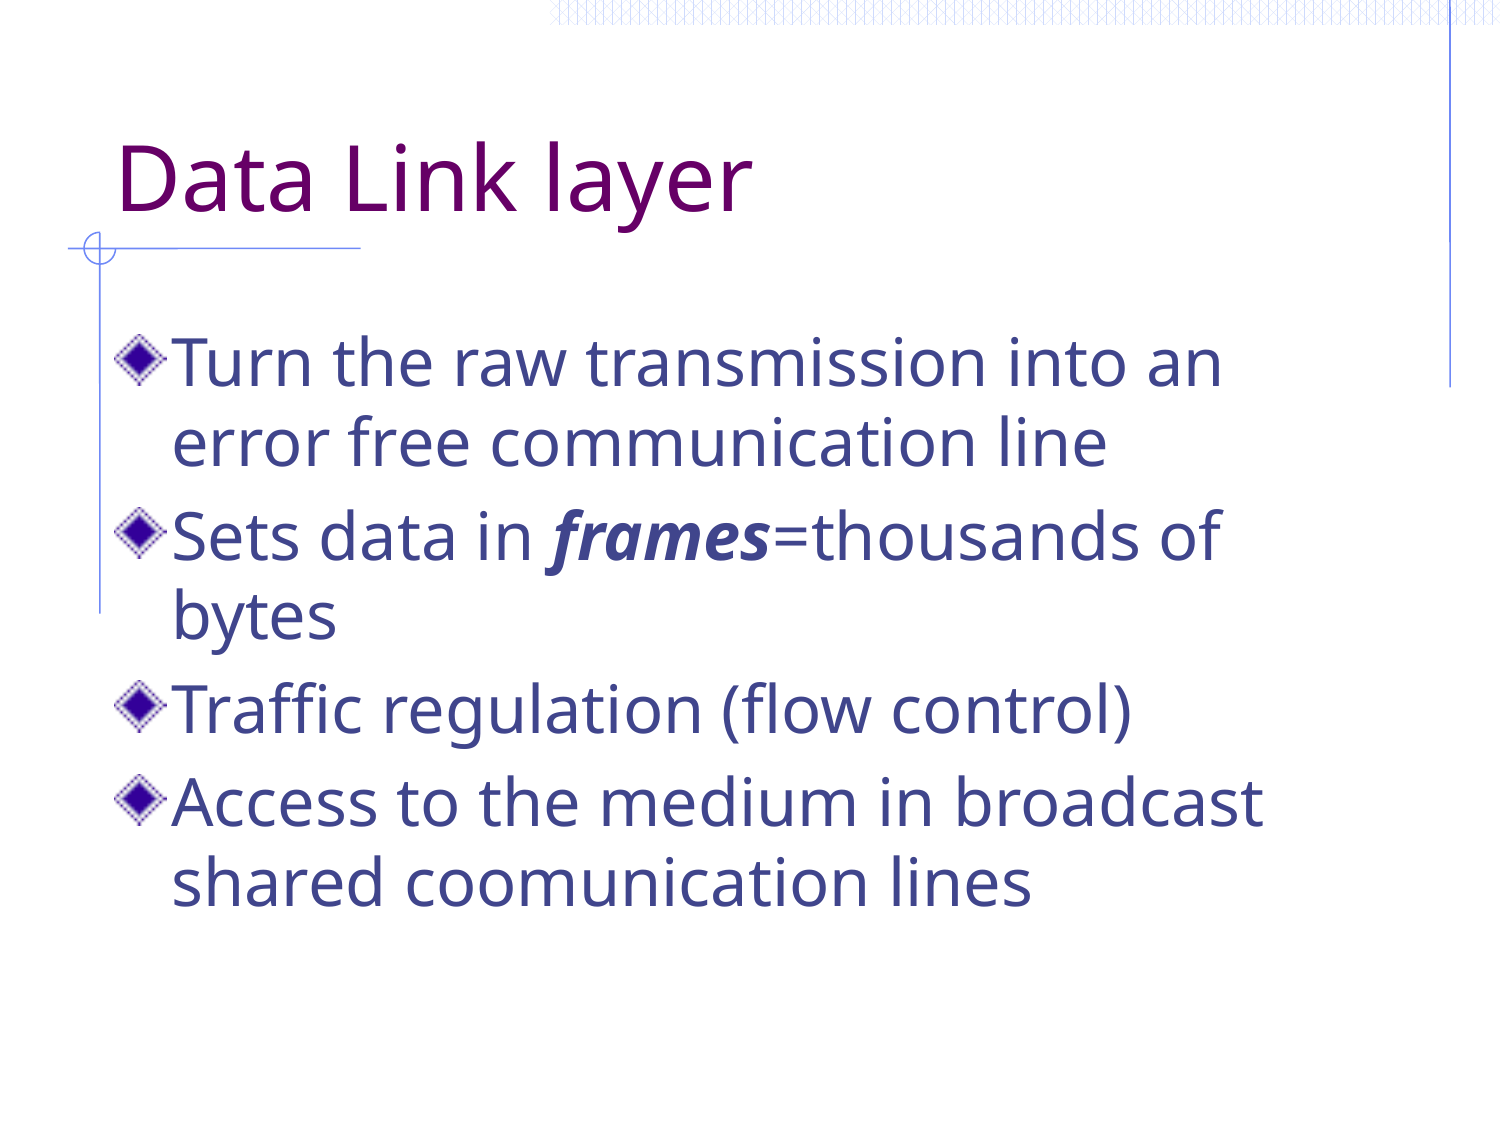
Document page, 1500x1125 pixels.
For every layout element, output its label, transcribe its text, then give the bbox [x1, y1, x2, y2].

picture [114, 507, 167, 559]
title Data Link layer [99, 50, 1375, 238]
picture [114, 334, 167, 386]
picture [114, 774, 167, 826]
list Turn the raw transmission into an error free communication line Sets data in frames=thousands of bytes Traffic regulation (flow control) Access to the medium in broadcast shared coomunication lines [99, 312, 1413, 988]
picture [114, 680, 167, 733]
